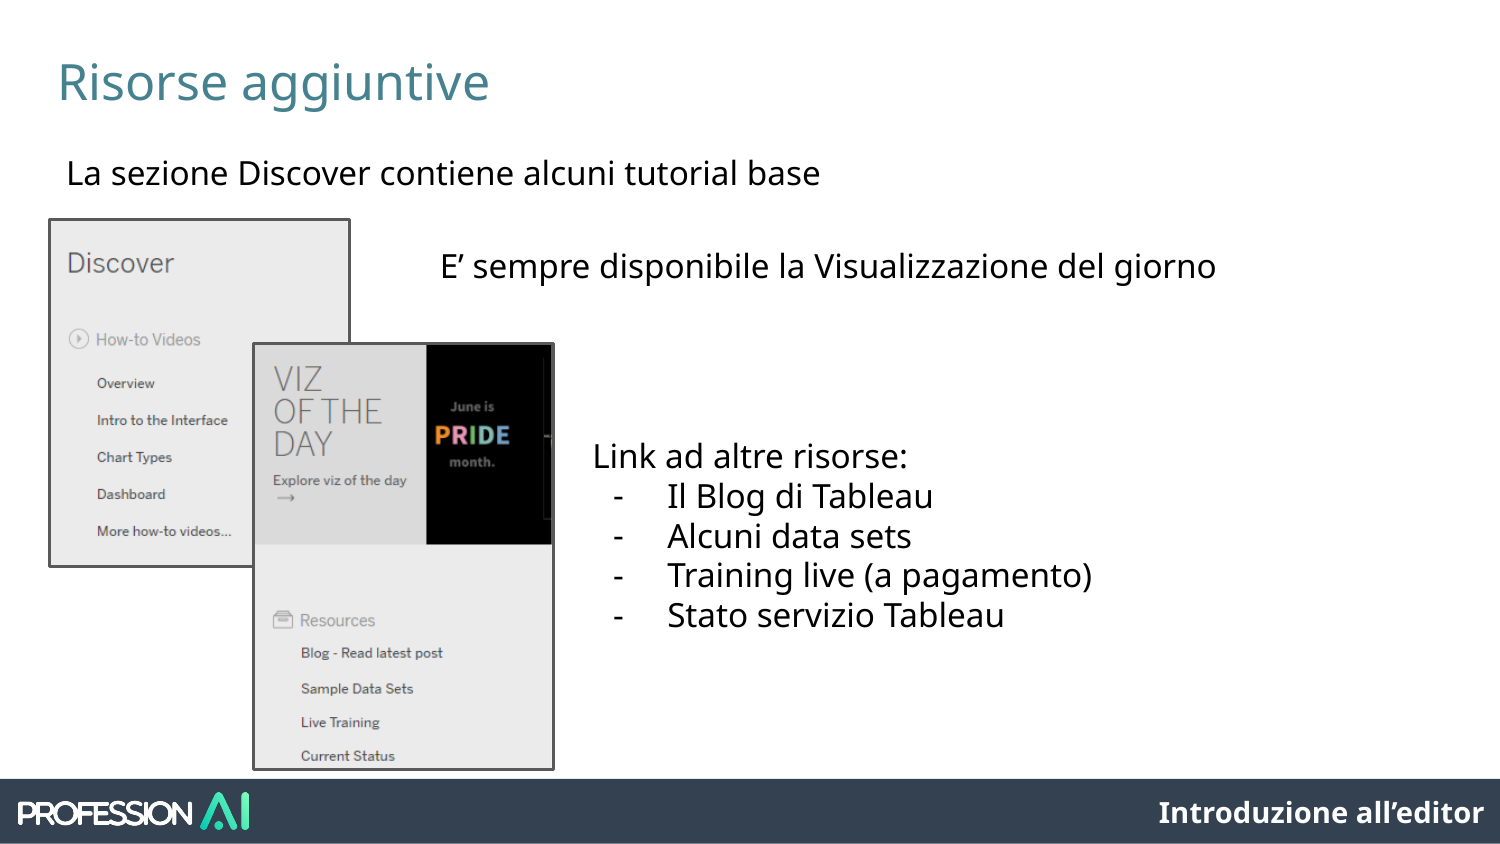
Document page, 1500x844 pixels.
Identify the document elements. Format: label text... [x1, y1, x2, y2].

title Link ad altre risorse: Il Blog di Tableau Alcuni data sets Training live (a pagamento) Stato servizio Tableau [577, 419, 1447, 514]
picture [17, 792, 250, 831]
text_box Risorse aggiuntive [42, 35, 1500, 126]
title E’ sempre disponibile la Visualizzazione del giorno [424, 230, 1294, 325]
picture [50, 220, 552, 769]
text_box [0, 778, 1099, 844]
text_box Introduzione all’editor [1099, 778, 1500, 844]
title La sezione Discover contiene alcuni tutorial base [51, 136, 920, 231]
